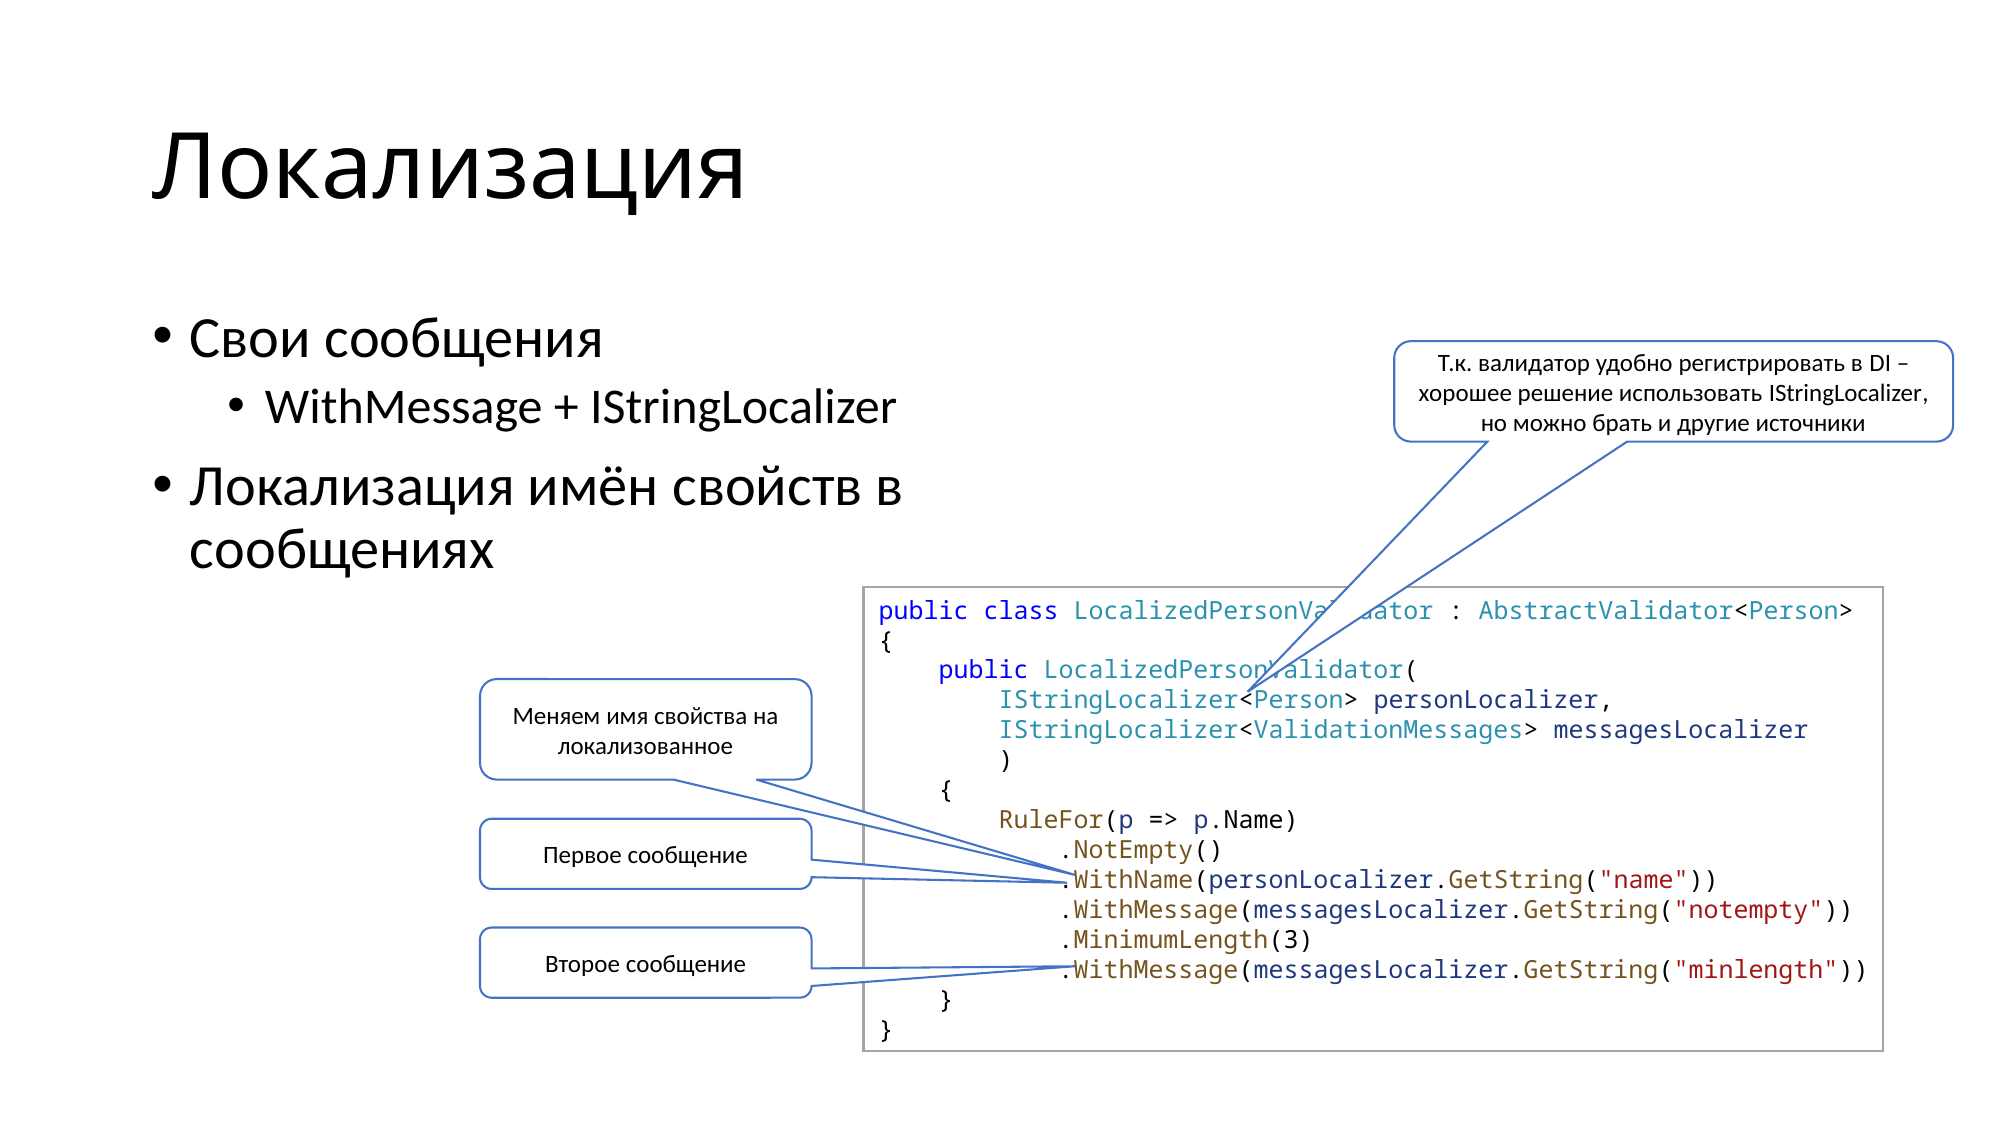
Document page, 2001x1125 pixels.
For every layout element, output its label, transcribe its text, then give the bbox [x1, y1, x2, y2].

text_box Т.к. валидатор удобно регистрировать в DI – хорошее решение использовать IStringLocalizer, но можно брать и другие источники [1246, 340, 1955, 693]
list Свои сообщения WithMessage + IStringLocalizer Локализация имён свойств в сообщениях [137, 299, 1091, 1014]
text_box Первое сообщение [478, 817, 1068, 890]
title Локализация [137, 59, 1863, 278]
text_box public class LocalizedPersonValidator : AbstractValidator<Person> { public LocalizedPersonValidator( IStringLocalizer<Person> personLocalizer, IStringLocalizer<ValidationMessages> messagesLocalizer ) { RuleFor(p => p.Name) .NotEmpty() .WithName(personLocalizer.GetString("name")) .WithMessage(messagesLocalizer.GetString("notempty")) .MinimumLength(3) .WithMessage(messagesLocalizer.GetString("minlength")) } } [862, 586, 1884, 1052]
text_box Второе сообщение [478, 926, 1075, 999]
text_box Меняем имя свойства на локализованное [478, 677, 1076, 876]
